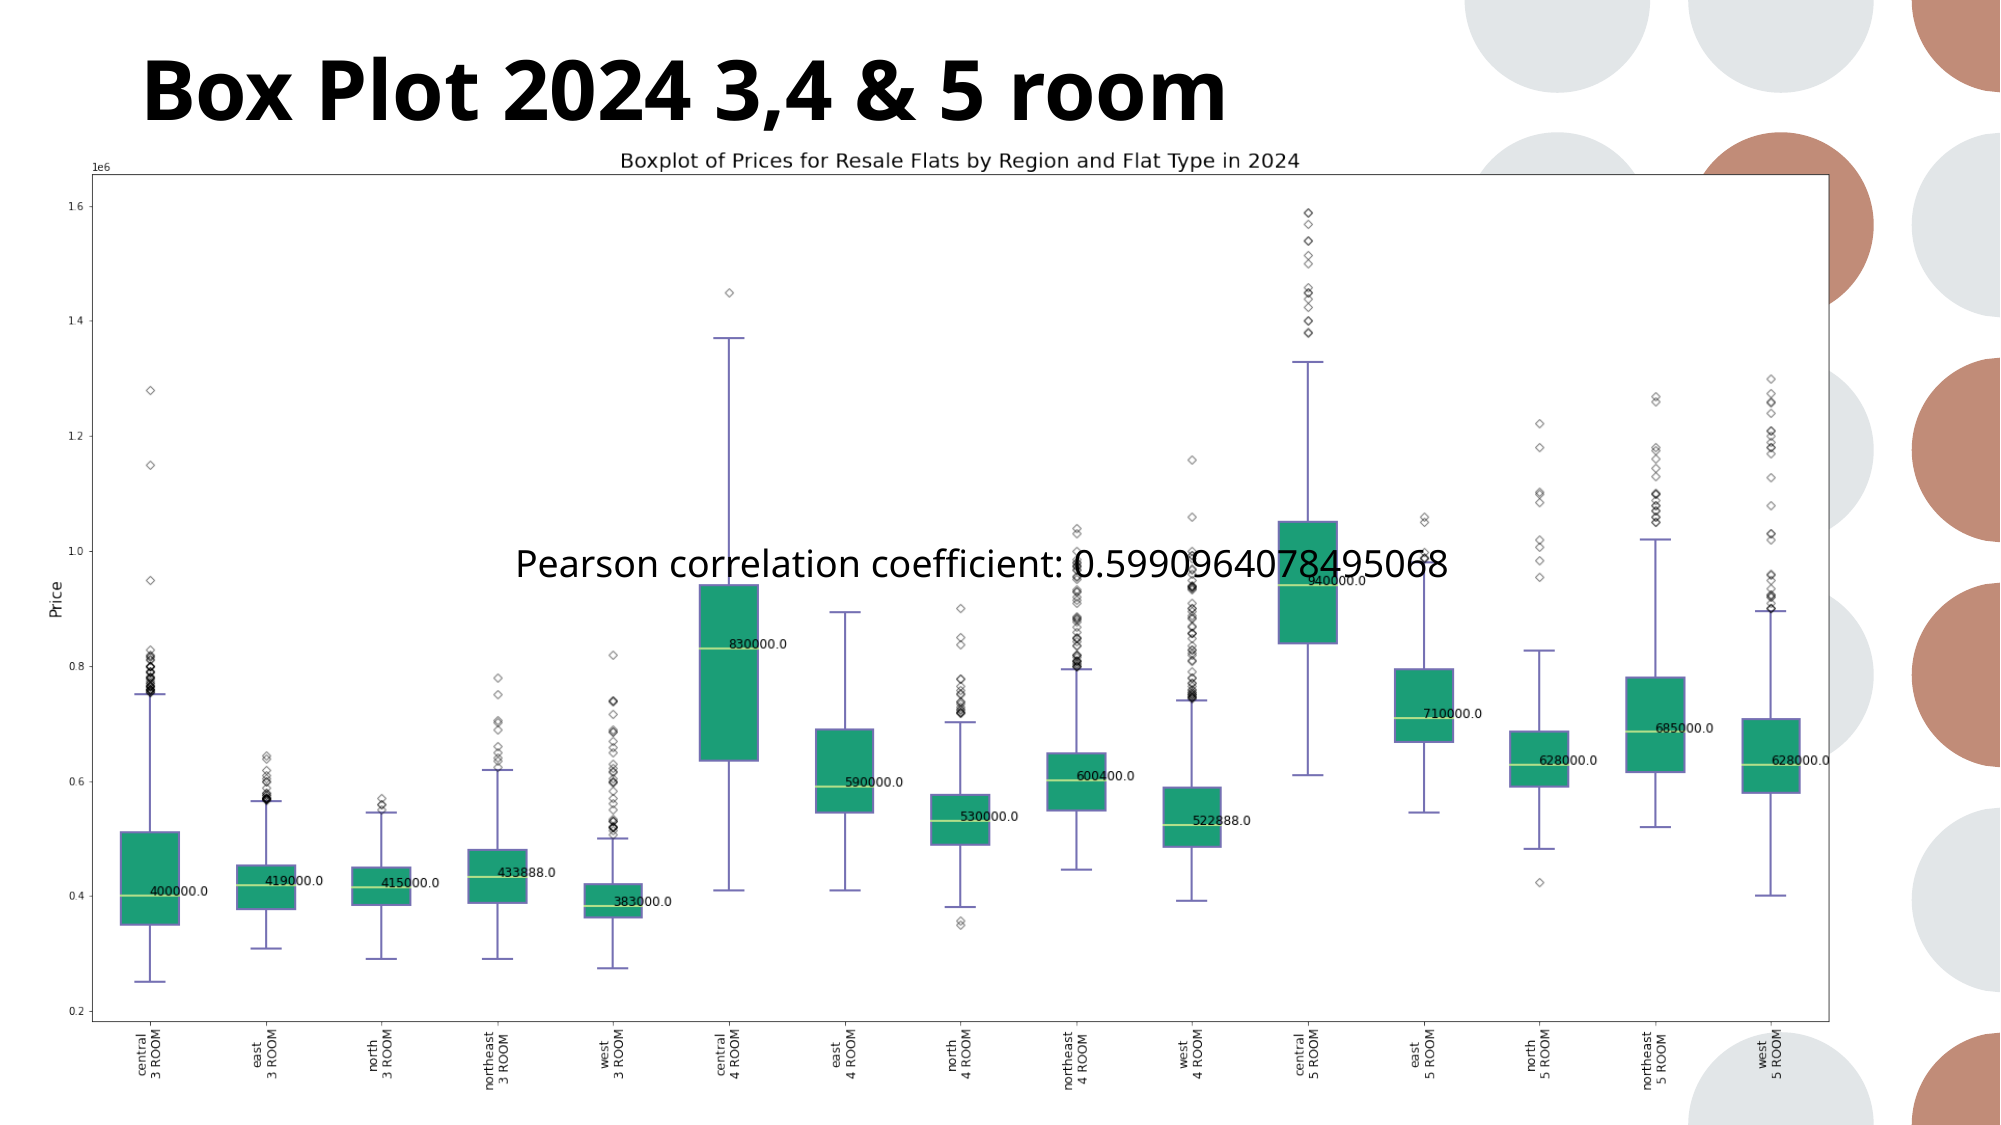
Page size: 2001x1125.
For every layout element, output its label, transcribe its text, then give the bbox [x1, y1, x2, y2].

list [41, 145, 1837, 1096]
title Box Plot 2024 3,4 & 5 room [125, 29, 1329, 145]
